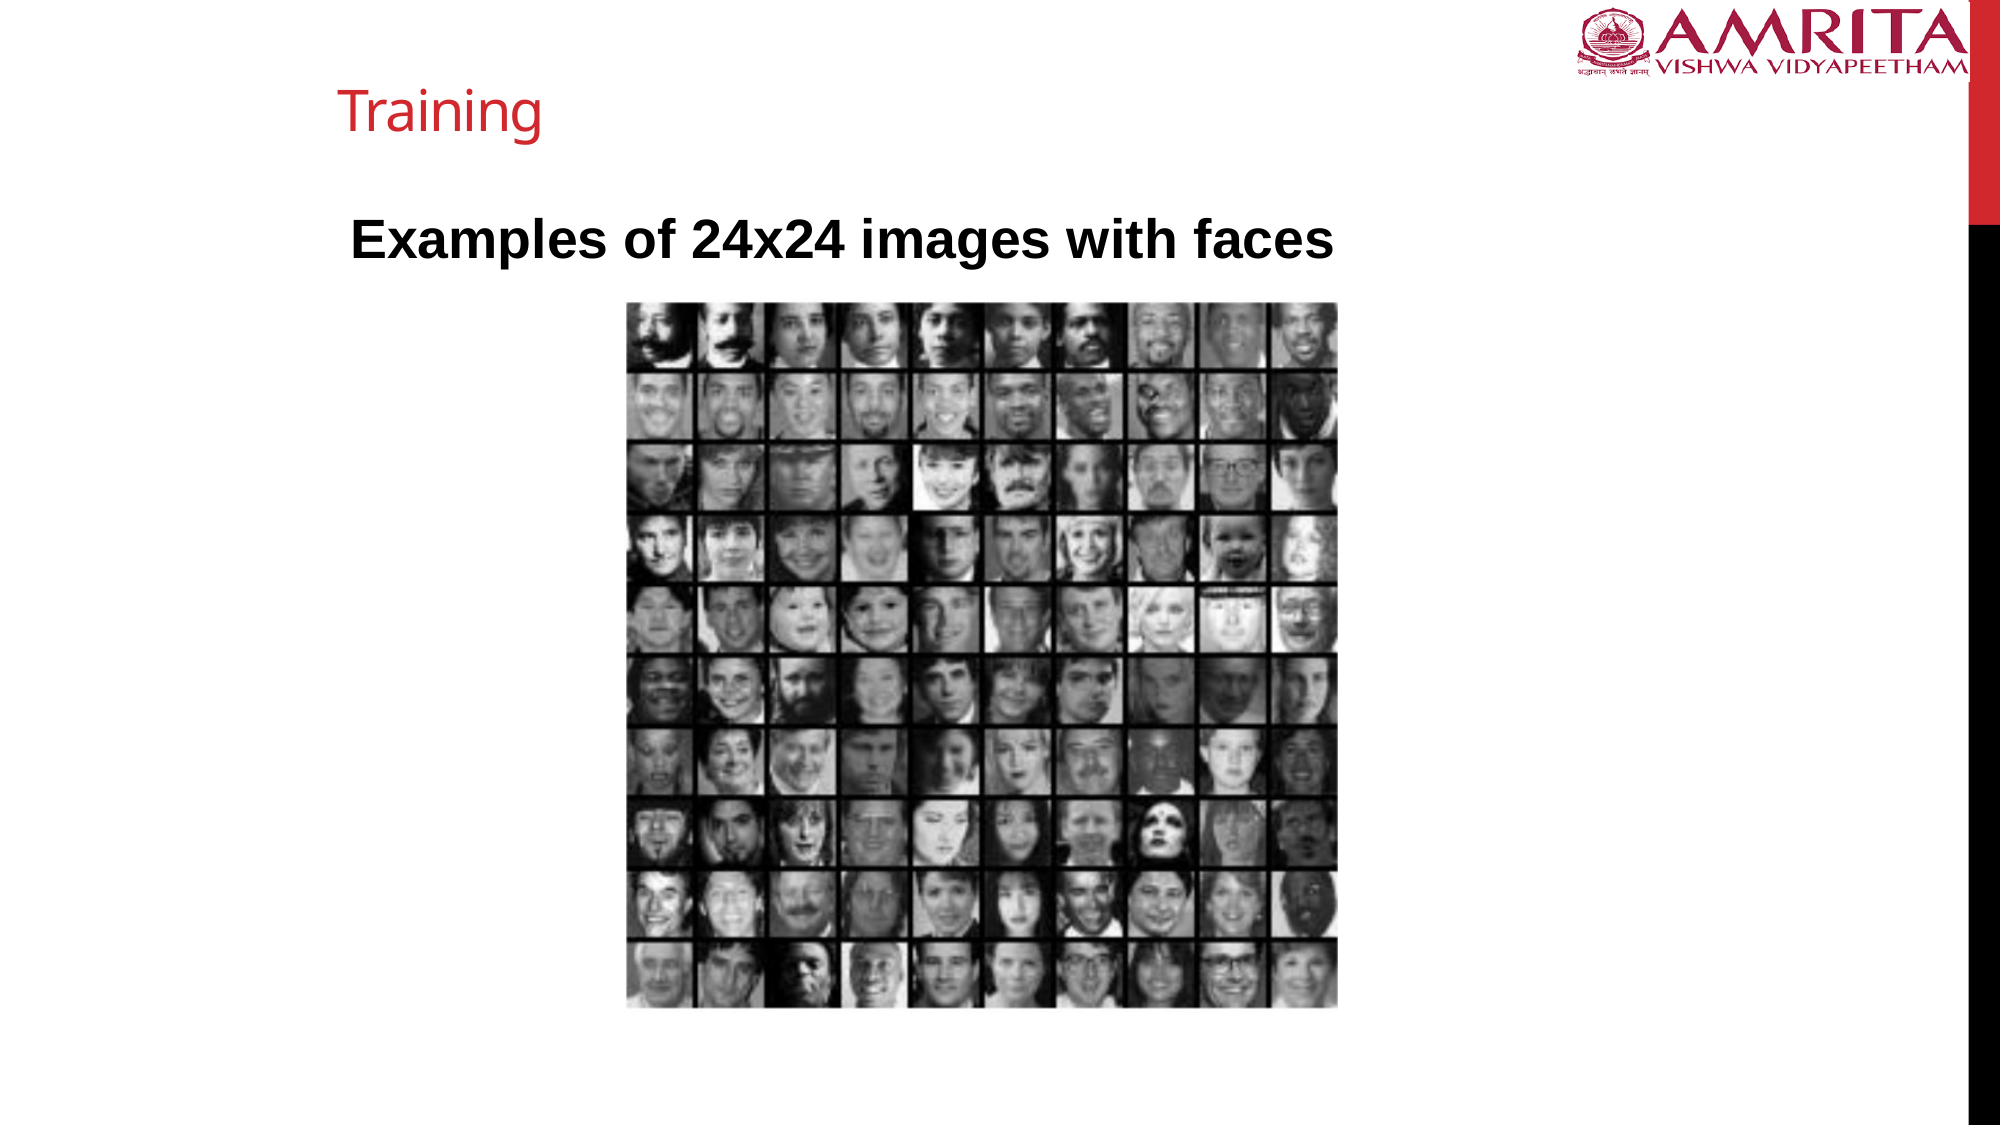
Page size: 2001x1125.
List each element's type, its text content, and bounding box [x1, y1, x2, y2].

picture [624, 299, 1338, 1013]
list Examples of 24x24 images with faces [350, 187, 1638, 999]
title Training [337, 57, 1613, 144]
picture [1575, 2, 1970, 82]
